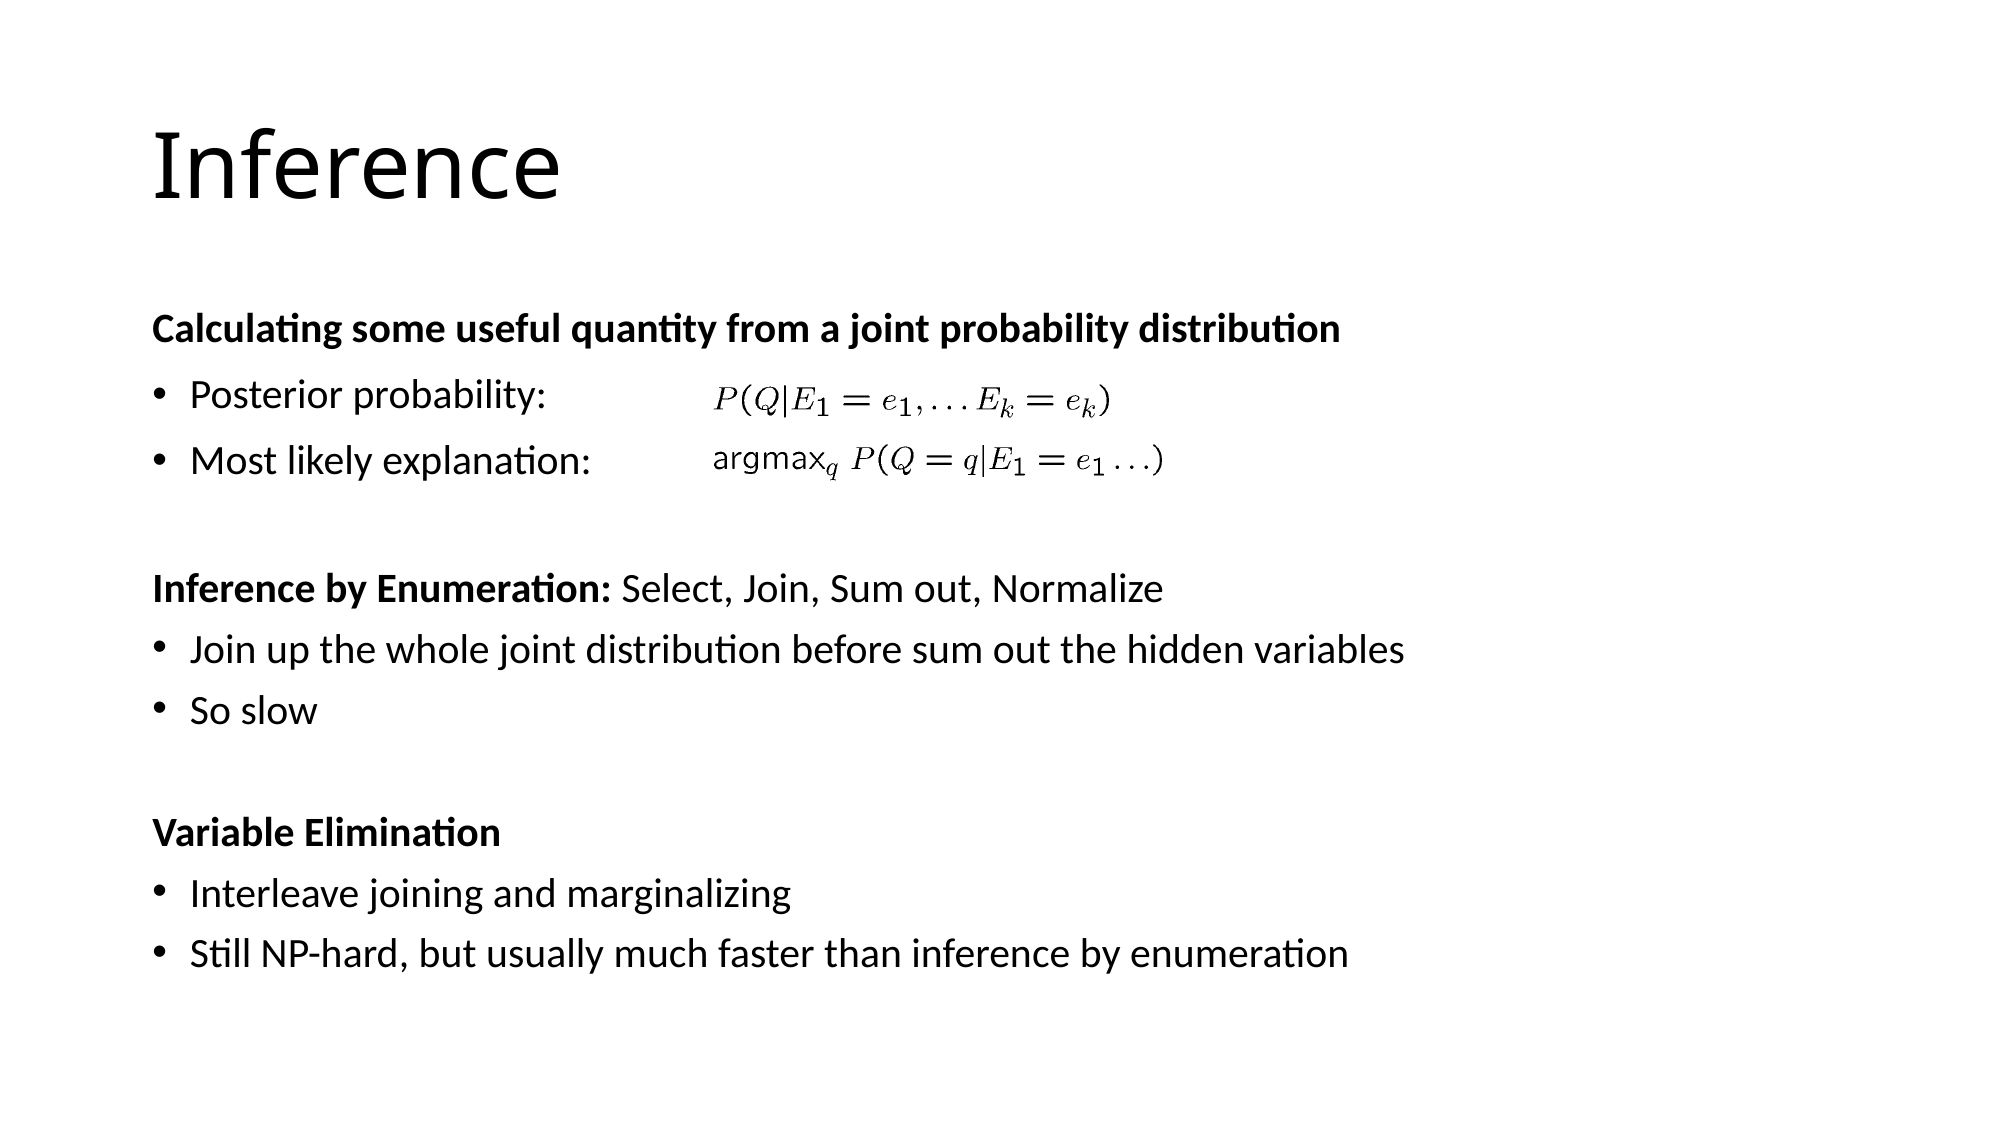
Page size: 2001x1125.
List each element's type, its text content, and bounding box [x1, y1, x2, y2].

list Calculating some useful quantity from a joint probability distribution Posterior probability: Most likely explanation: Inference by Enumeration: Select, Join, Sum out, Normalize Join up the whole joint distribution before sum out the hidden variables So slow Variable Elimination Interleave joining and marginalizing Still NP-hard, but usually much faster than inference by enumeration [137, 299, 1863, 1014]
picture [713, 444, 1162, 481]
picture [713, 383, 1109, 419]
title Inference [137, 59, 1863, 278]
